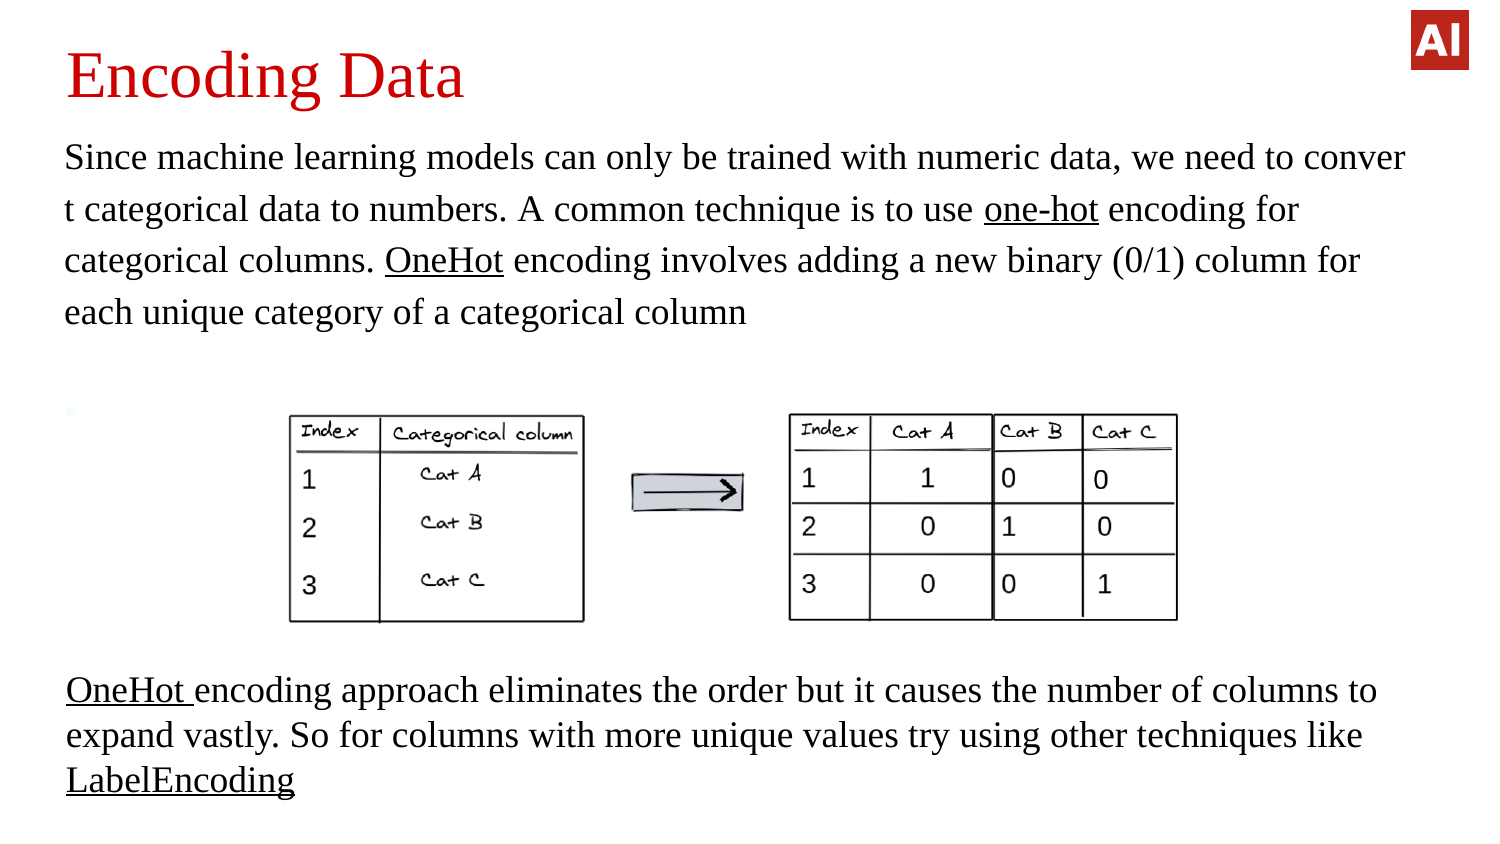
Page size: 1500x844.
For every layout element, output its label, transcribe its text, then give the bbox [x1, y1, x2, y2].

picture [1411, 10, 1469, 70]
title Encoding Data [51, 16, 1449, 110]
picture [273, 396, 1201, 635]
text_box OneHot encoding approach eliminates the order but it causes the number of columns to expand vastly. So for columns with more unique values try using other techniques like LabelEncoding [51, 657, 1408, 808]
list Since machine learning models can only be trained with numeric data, we need to convert categorical data to numbers. A common technique is to use one-hot encoding for categorical columns. OneHot encoding involves adding a new binary (0/1) column for each unique category of a categorical column [30, 110, 1428, 787]
